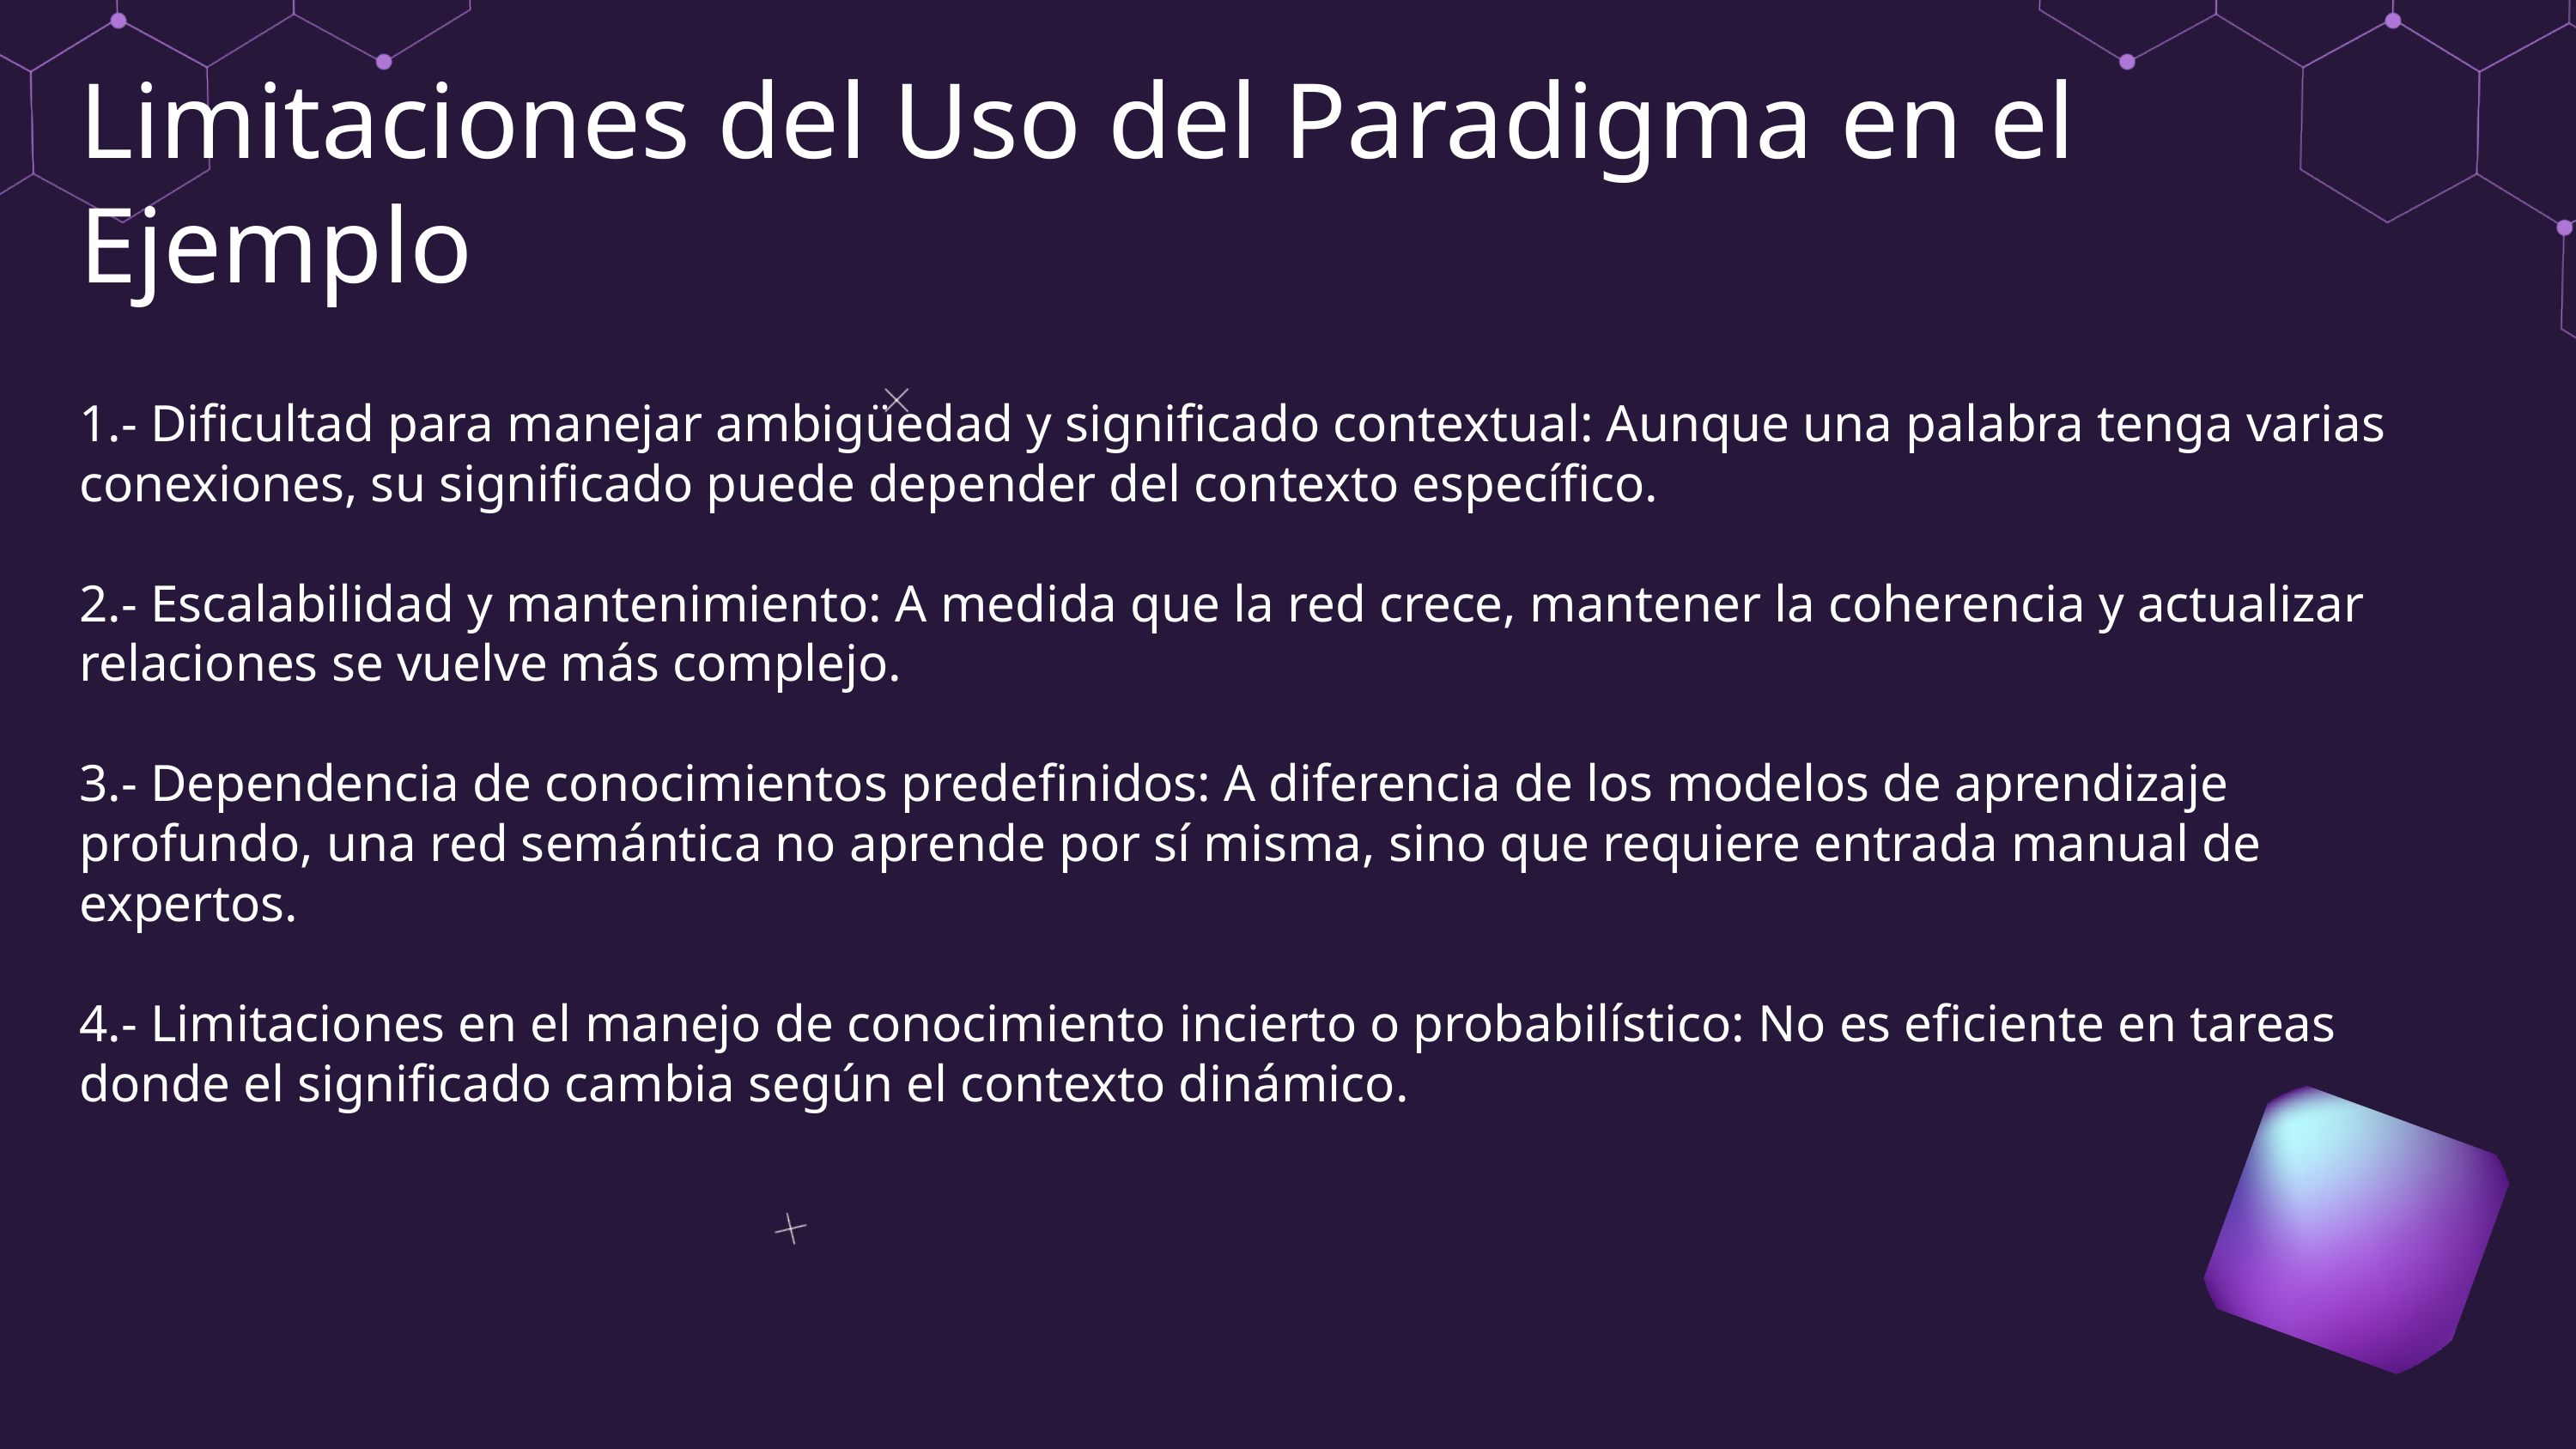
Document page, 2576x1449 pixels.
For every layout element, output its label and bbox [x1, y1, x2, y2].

text_box [2195, 1119, 2518, 1389]
text_box [0, 0, 479, 389]
text_box [772, 1244, 811, 1252]
text_box [79, 54, 2248, 385]
text_box [2032, 0, 2576, 389]
text_box [79, 388, 2391, 1234]
